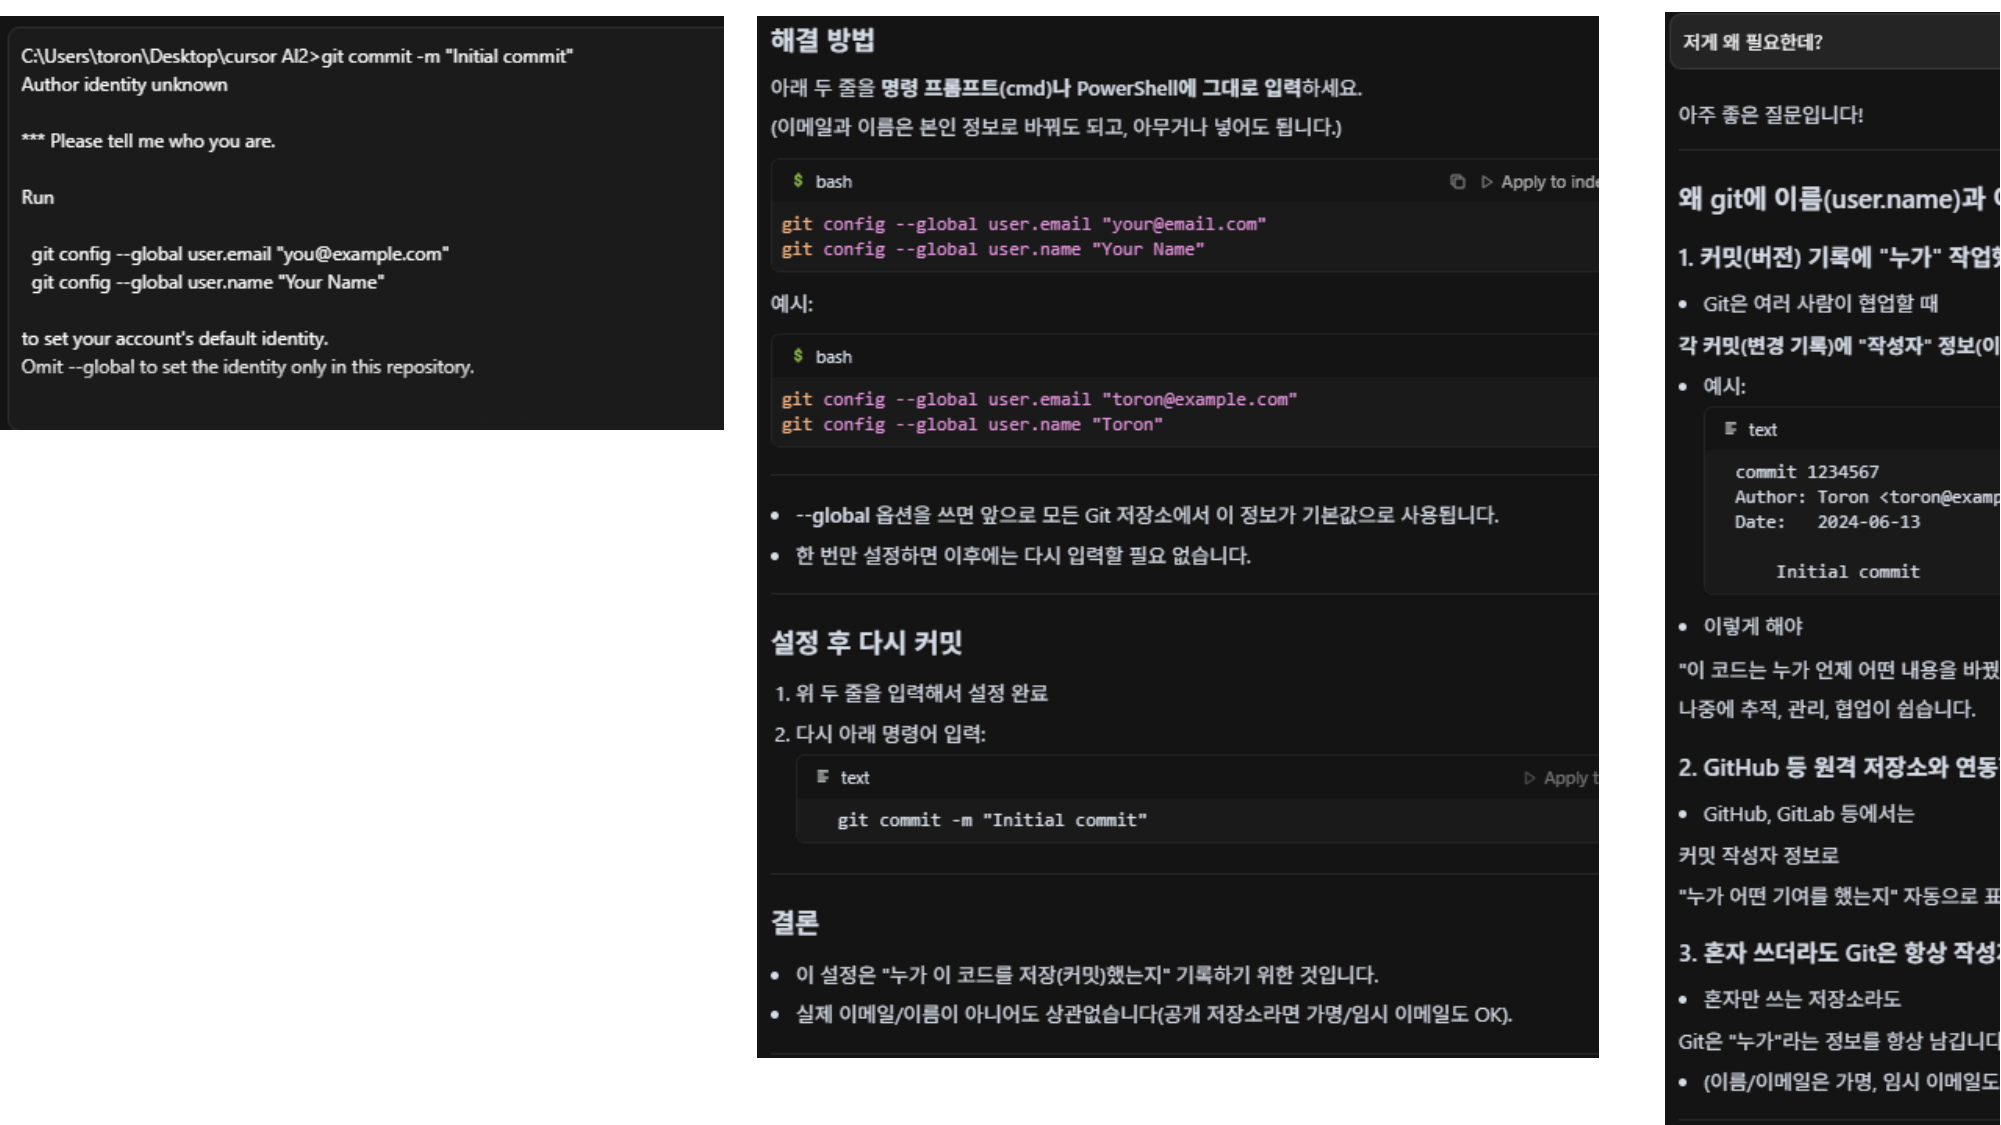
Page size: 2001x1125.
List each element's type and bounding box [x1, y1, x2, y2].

picture [0, 16, 724, 430]
picture [757, 16, 1599, 1058]
picture [1665, 11, 2000, 1125]
